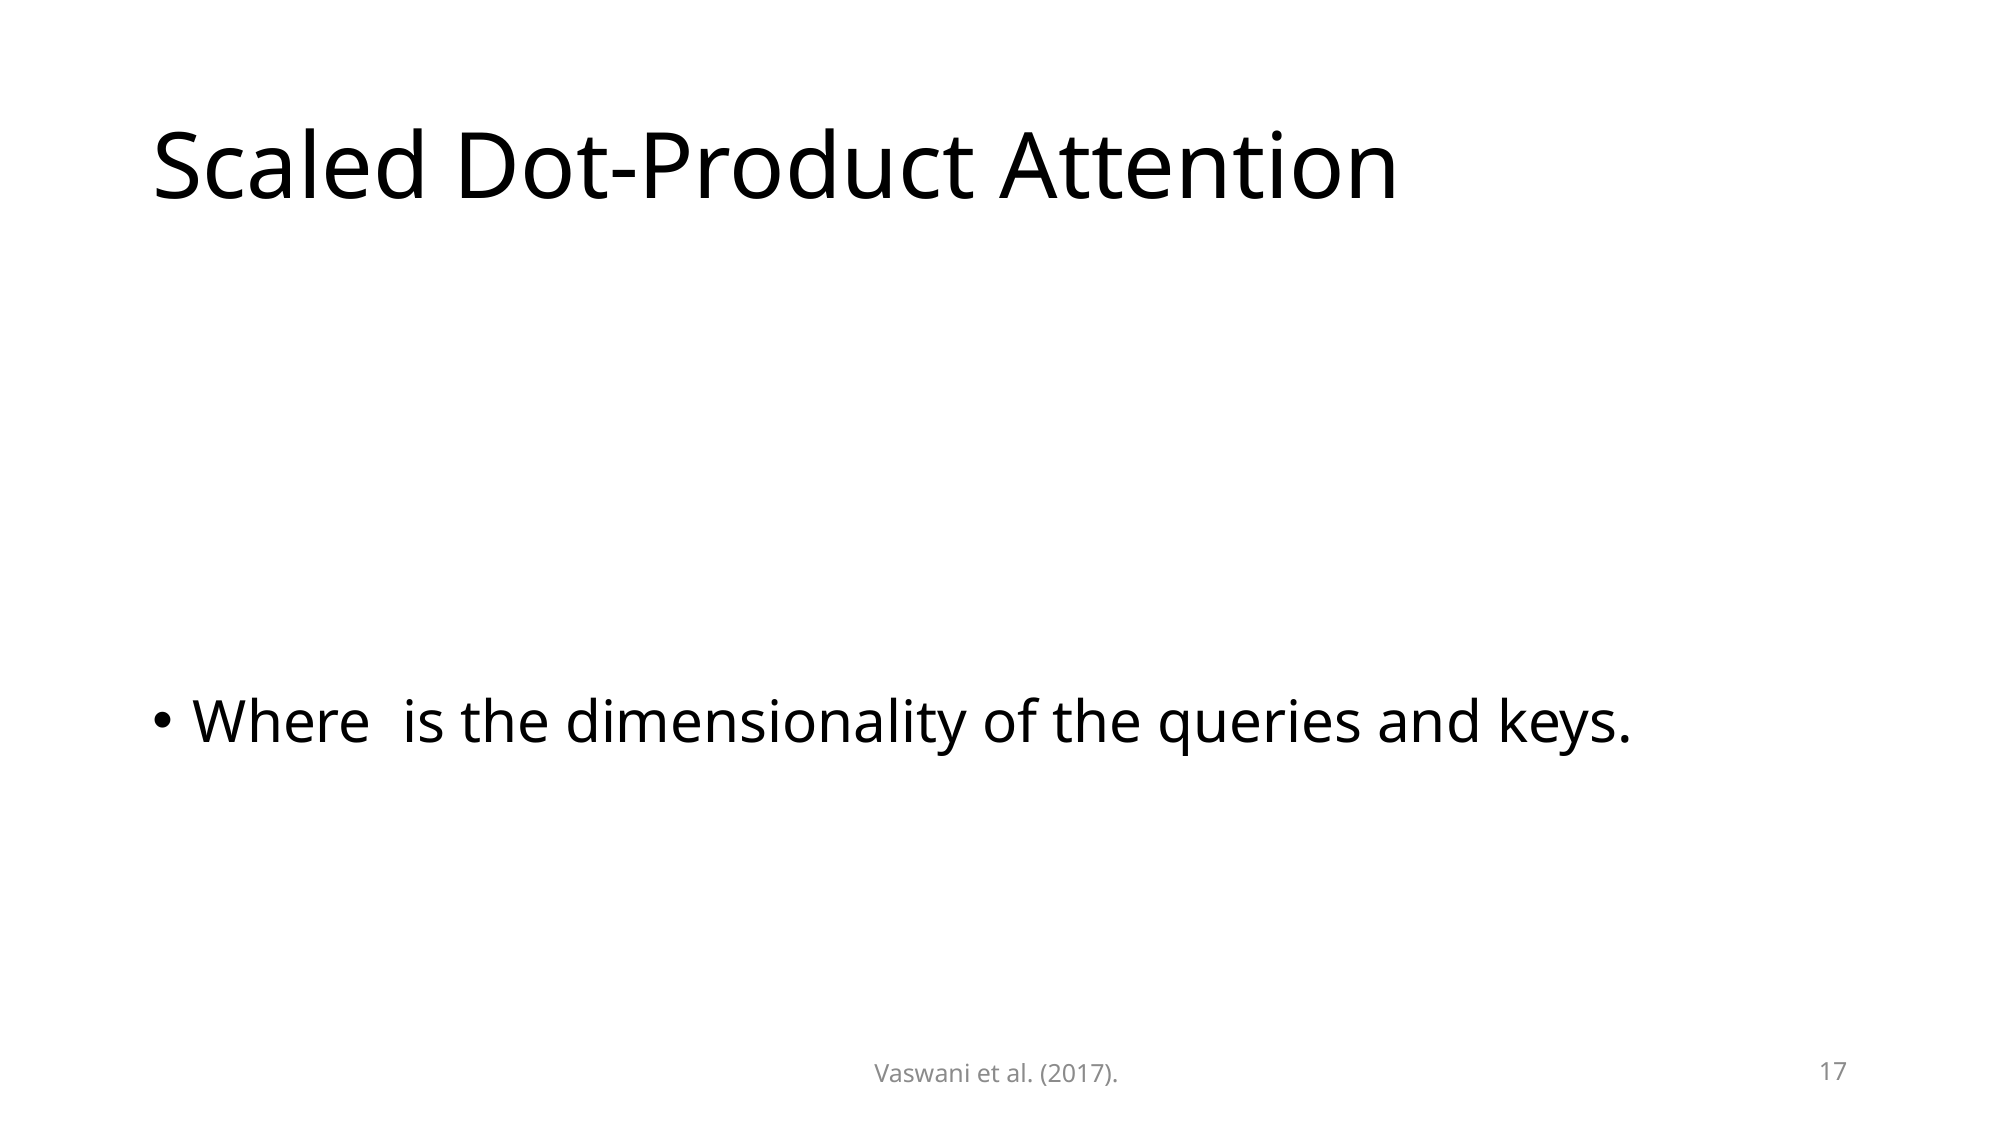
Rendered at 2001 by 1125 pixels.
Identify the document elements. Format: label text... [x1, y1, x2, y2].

title Scaled Dot-Product Attention [137, 59, 1863, 278]
slide_number 17 [1412, 1042, 1863, 1103]
footer Vaswani et al. (2017). [662, 1042, 1338, 1103]
